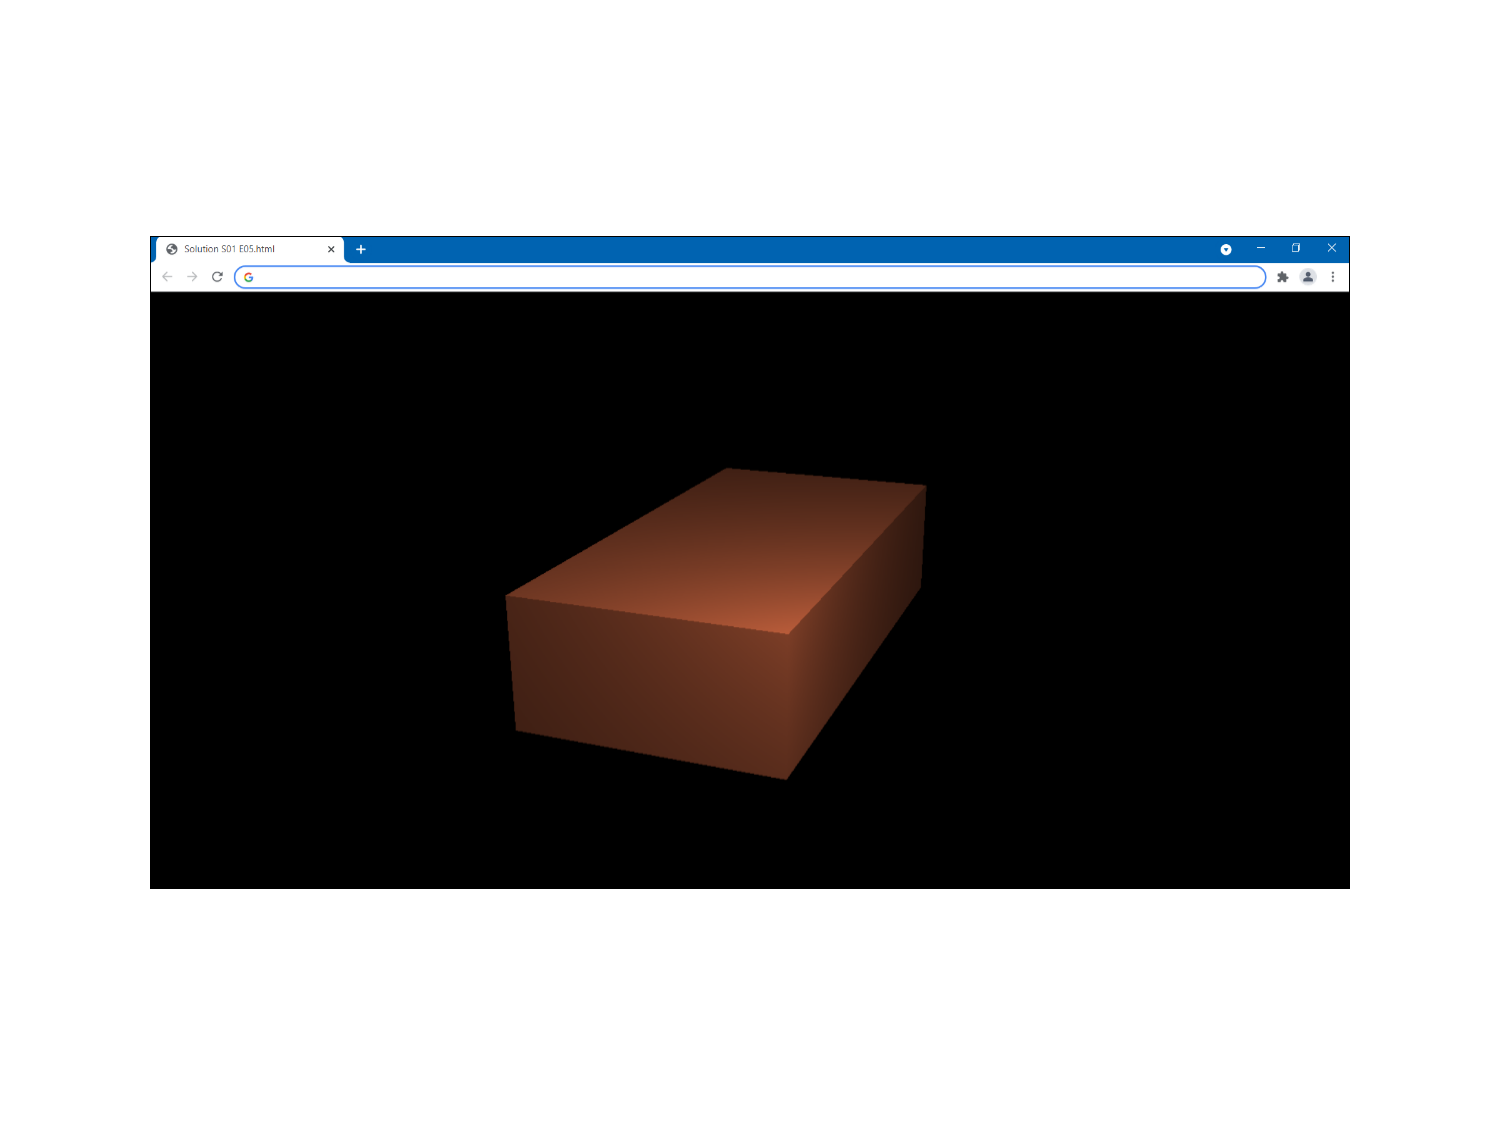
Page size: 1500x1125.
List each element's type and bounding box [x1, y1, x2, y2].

picture [149, 236, 1351, 889]
